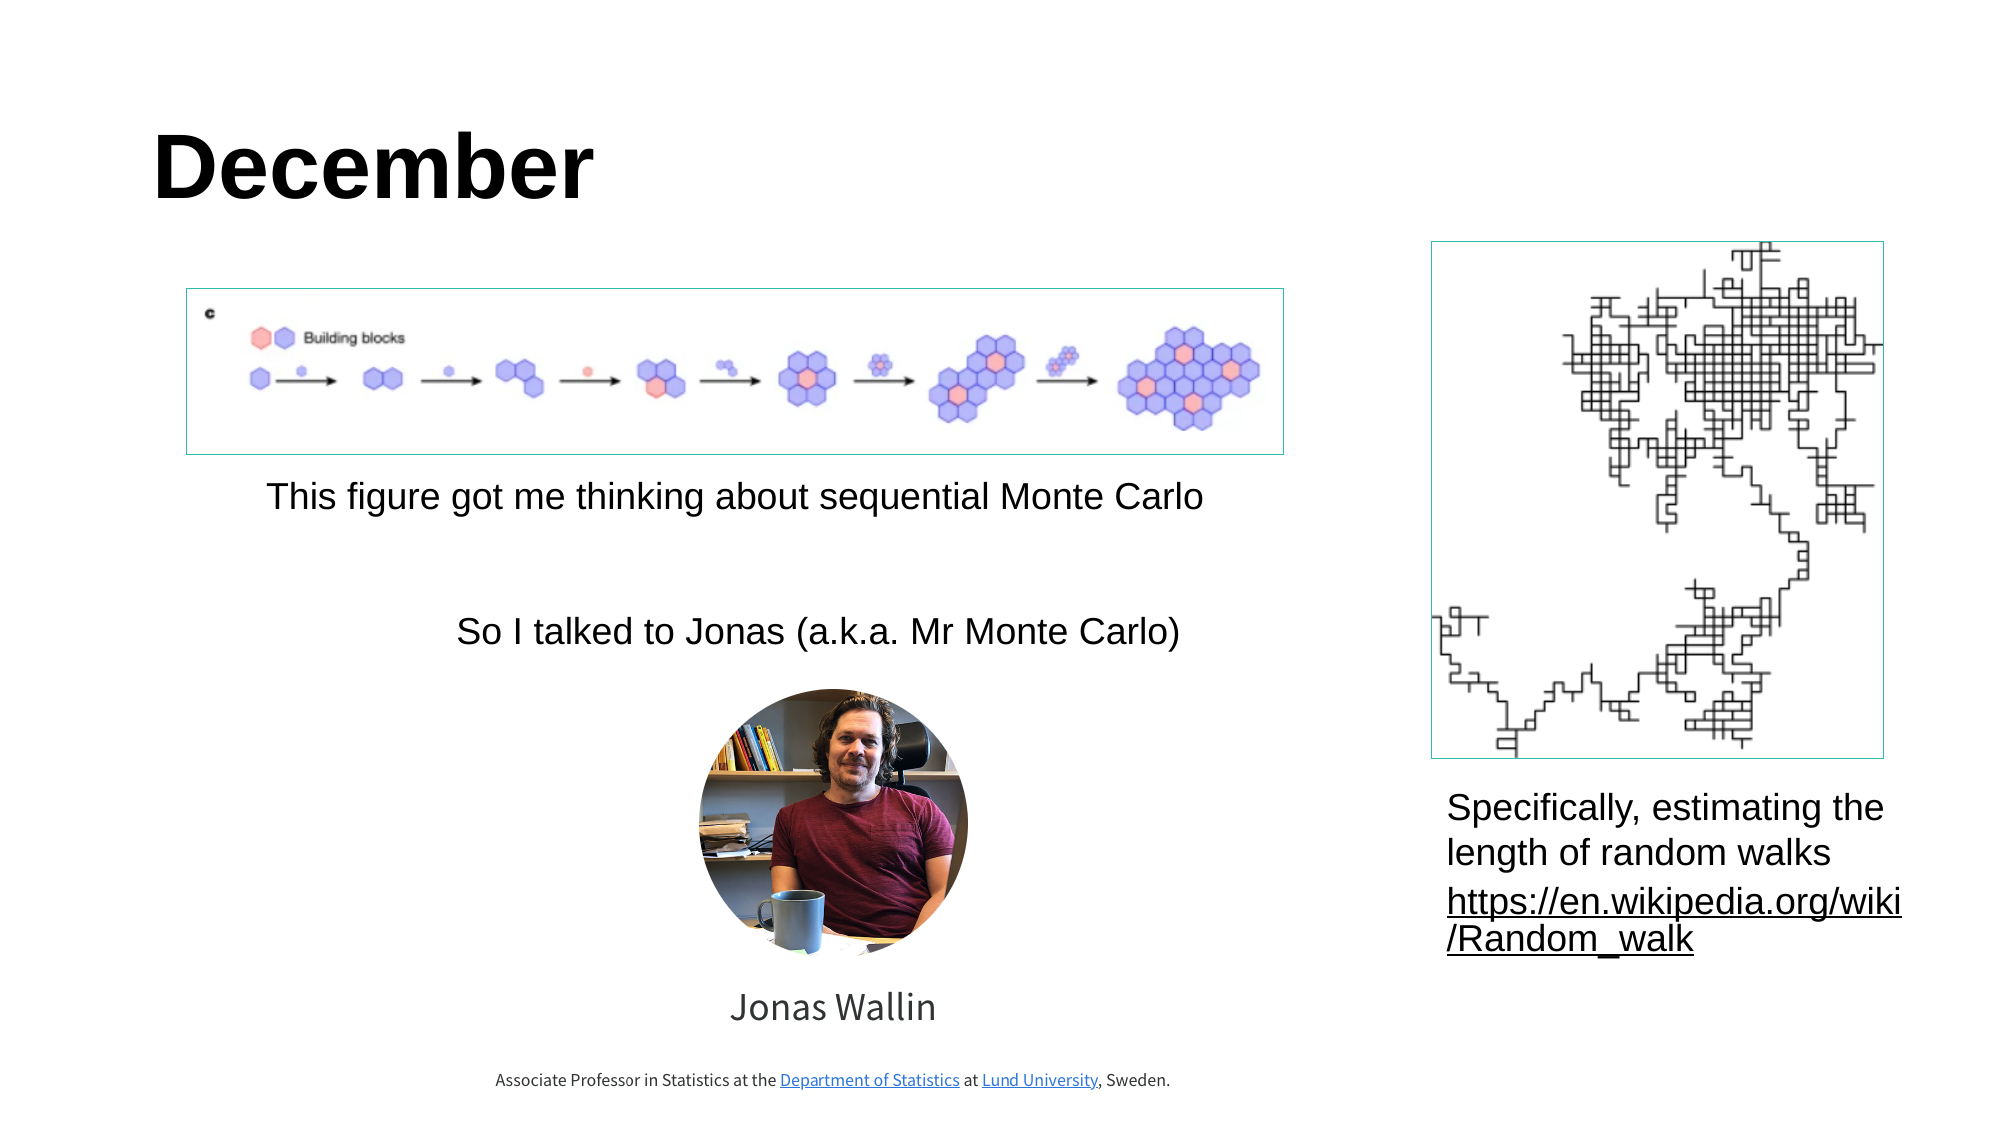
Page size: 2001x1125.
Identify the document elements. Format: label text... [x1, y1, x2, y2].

picture [1431, 241, 1884, 759]
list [186, 287, 1284, 455]
text_box This figure got me thinking about sequential Monte Carlo [251, 464, 1219, 525]
picture [437, 657, 1201, 1125]
text_box So I talked to Jonas (a.k.a. Mr Monte Carlo) [441, 599, 1197, 657]
title December [137, 59, 1863, 278]
text_box Specifically, estimating the length of random walks [1431, 775, 1981, 881]
text_box https://en.wikipedia.org/wiki/Random_walk [1431, 869, 1921, 974]
